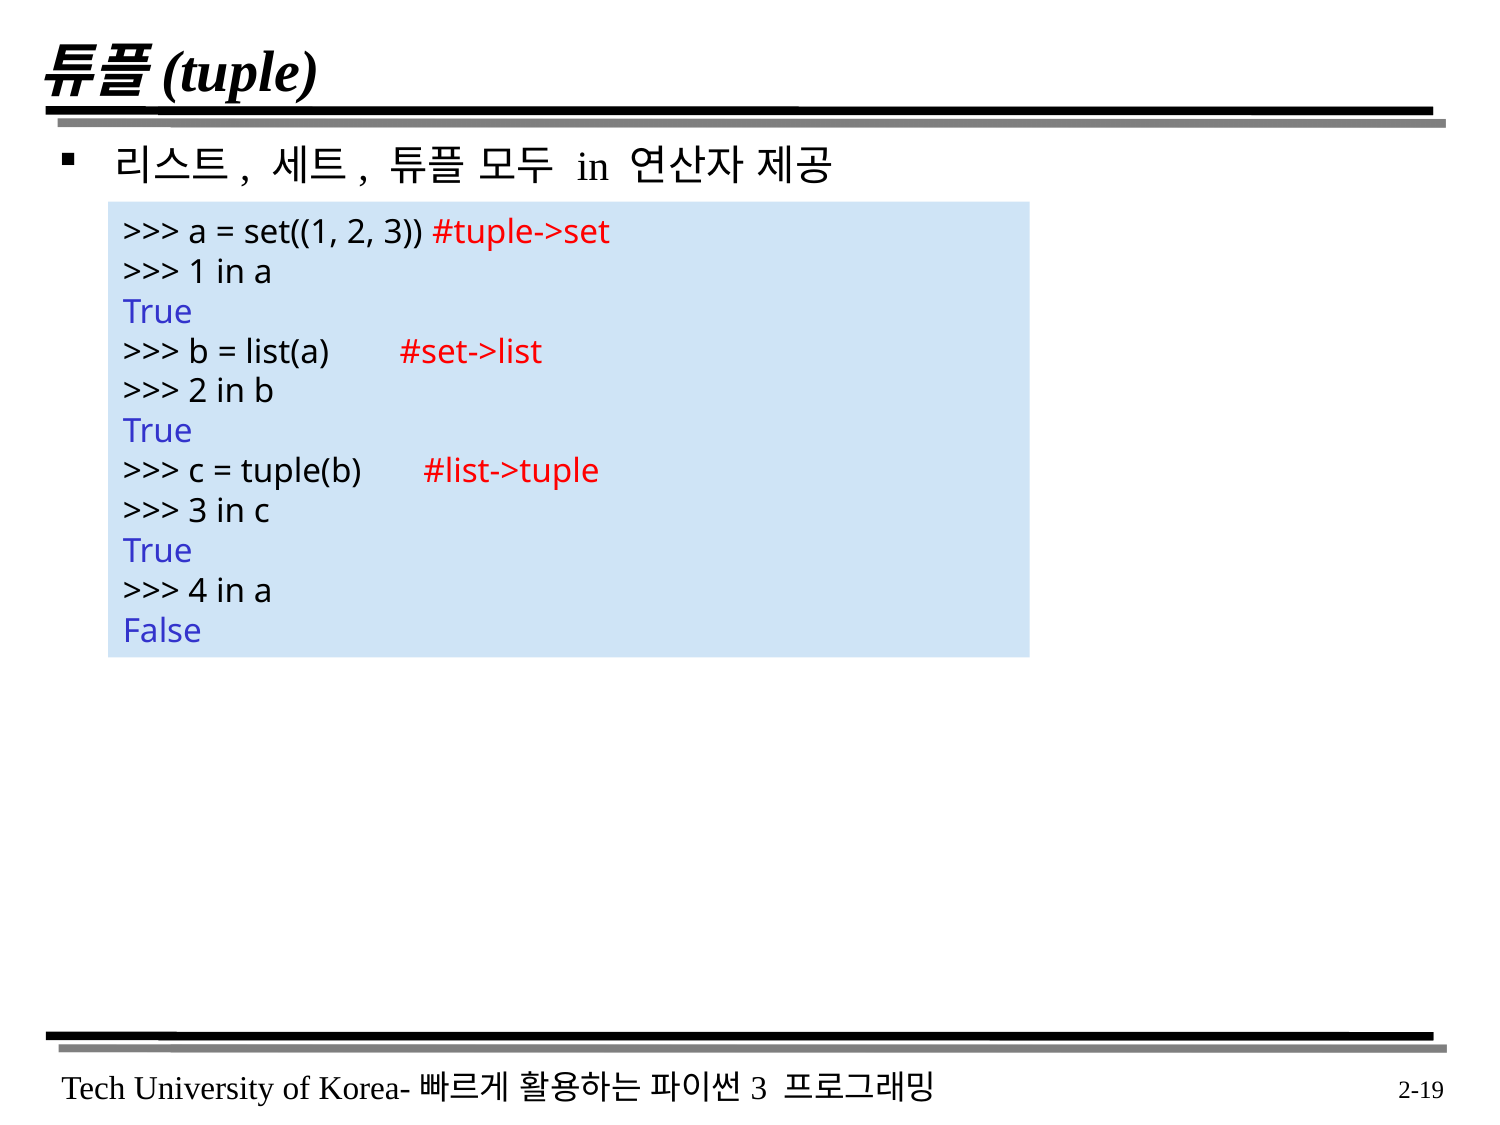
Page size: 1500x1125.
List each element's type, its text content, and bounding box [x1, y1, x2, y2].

title 튜플(tuple) [25, 25, 1301, 101]
text_box >>> a = set((1, 2, 3)) #tuple->set >>> 1 in a True >>> b = list(a) #set->list >>> 2 in b True >>> c = tuple(b) #list->tuple >>> 3 in c True >>> 4 in a False [106, 199, 1032, 660]
slide_number 2-19 [1333, 1066, 1460, 1115]
text_box 리스트, 세트, 튜플 모두 in 연산자 제공 [43, 131, 1450, 977]
